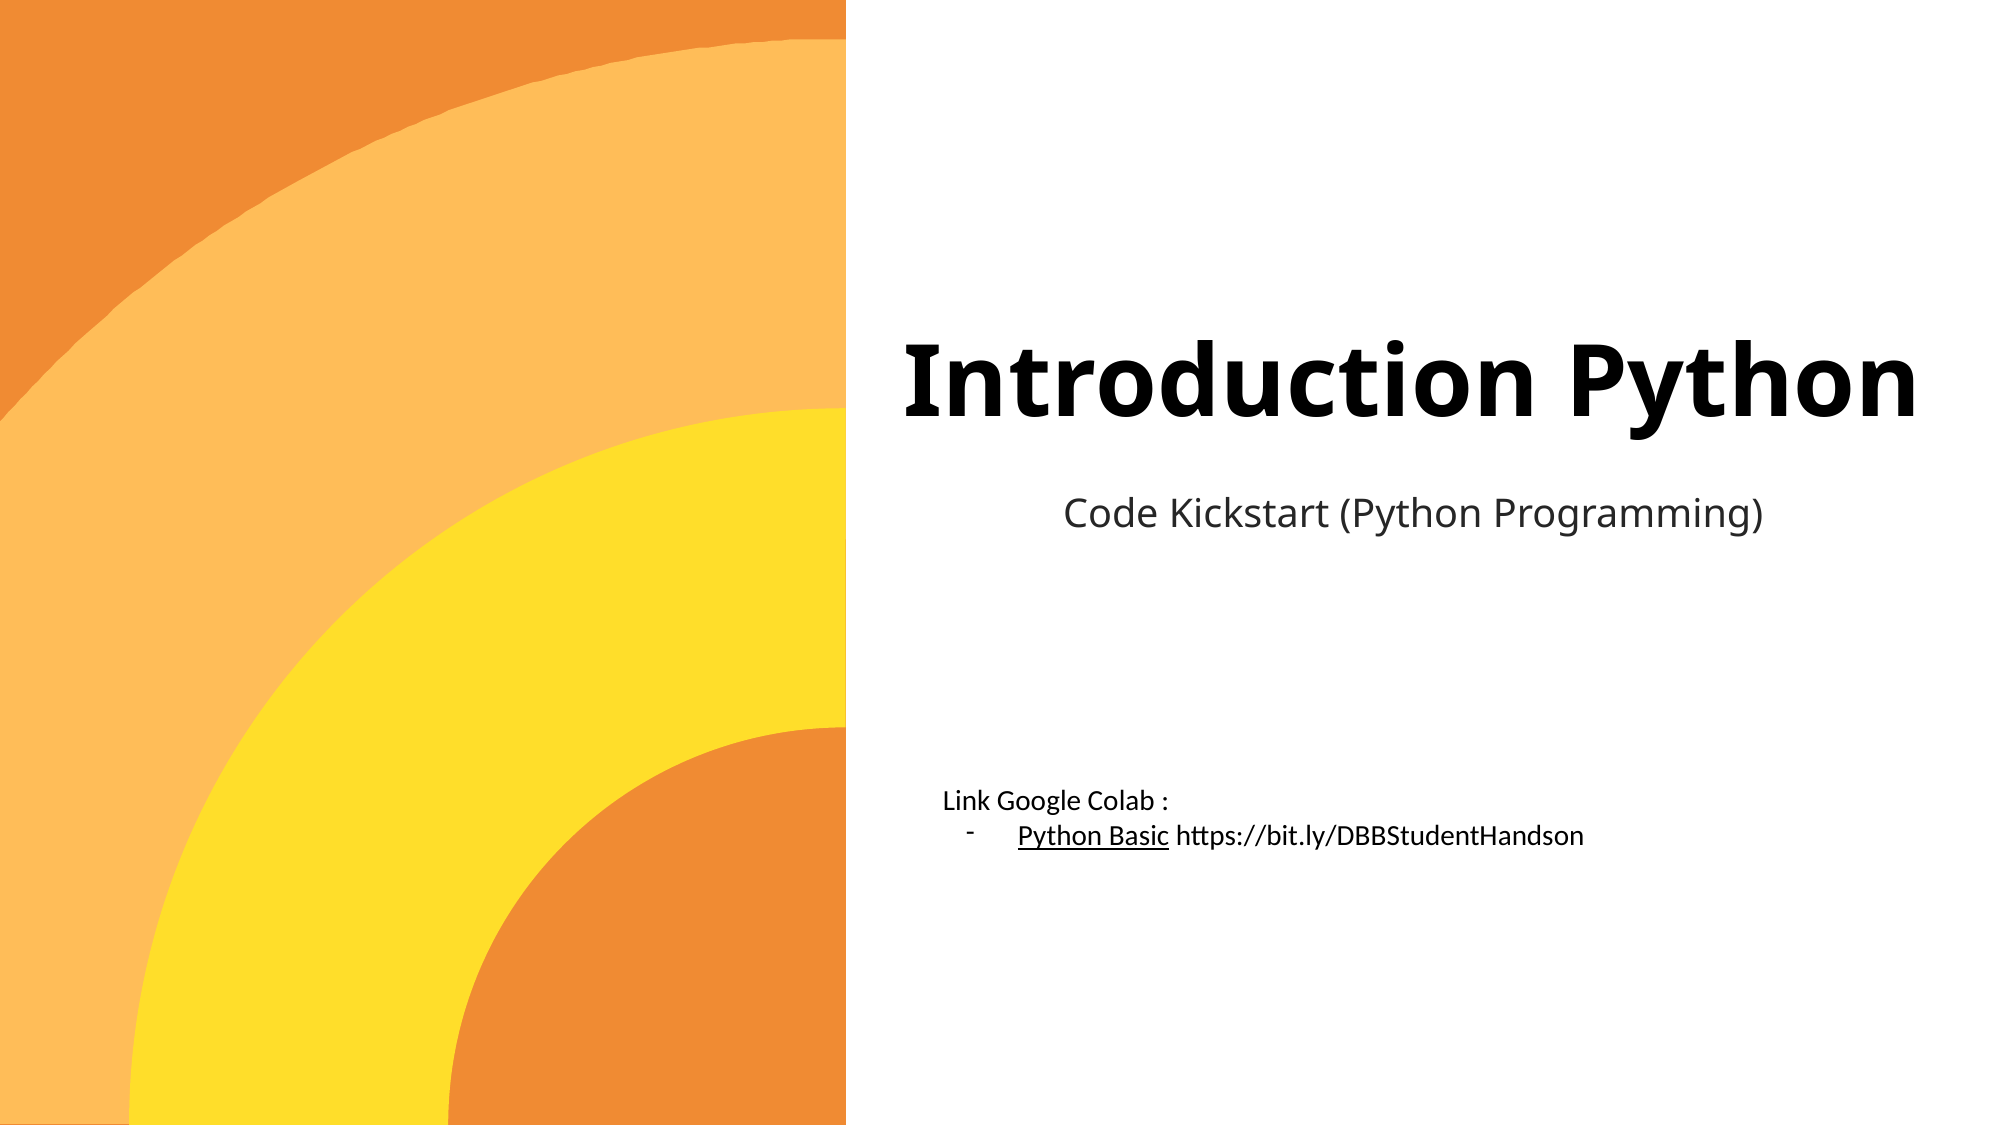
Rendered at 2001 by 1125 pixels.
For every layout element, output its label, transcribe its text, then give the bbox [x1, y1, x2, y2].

list Introduction Python Code Kickstart (Python Programming) [851, 287, 1980, 944]
text_box Link Google Colab : Python Basic https://bit.ly/DBBStudentHandson [927, 766, 1980, 1043]
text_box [0, 0, 847, 1125]
